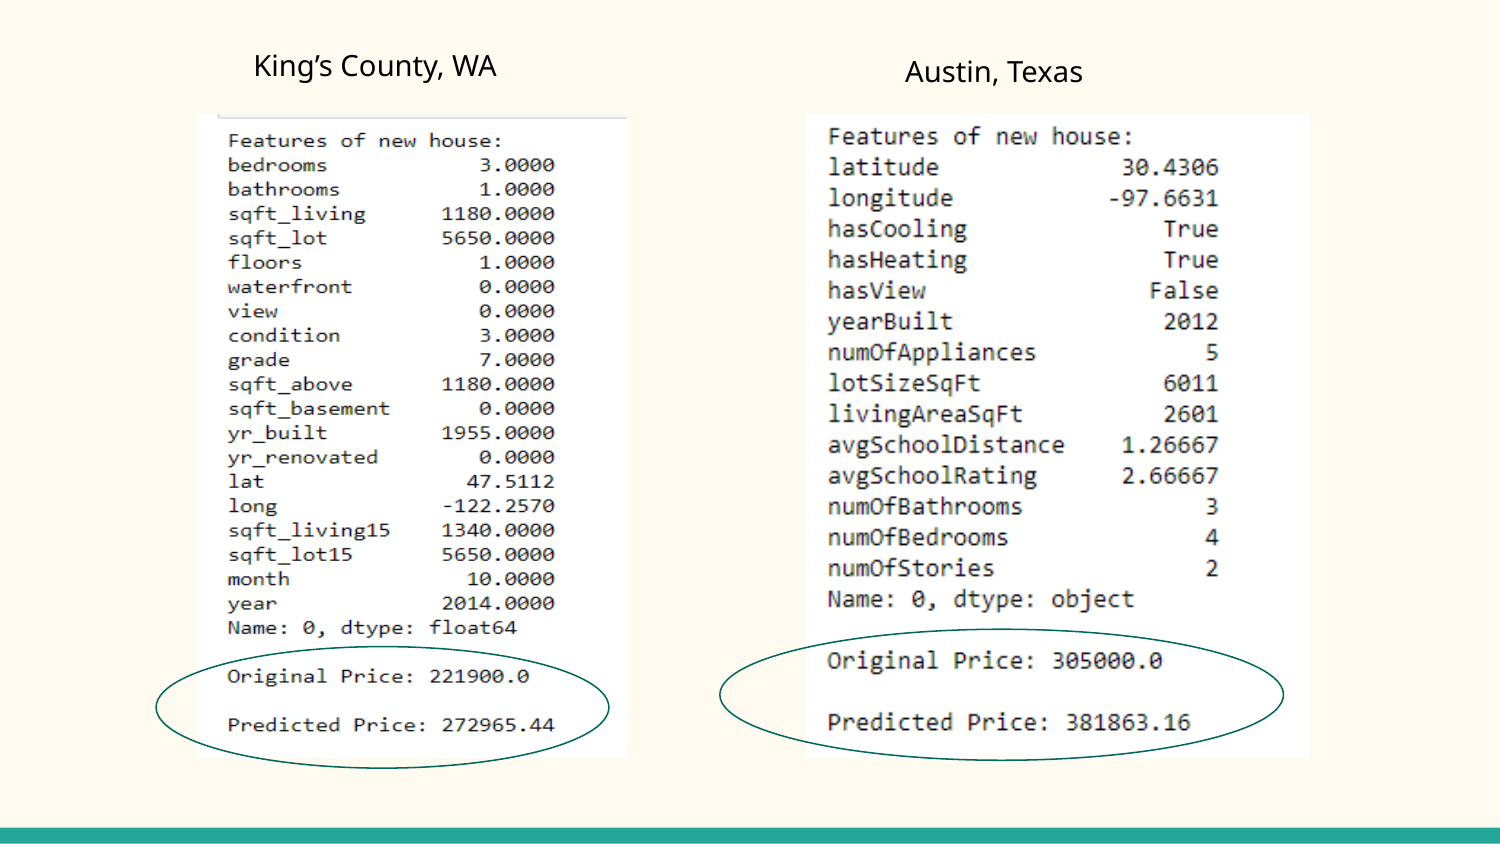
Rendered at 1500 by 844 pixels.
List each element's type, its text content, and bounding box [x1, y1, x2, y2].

text_box Austin, Texas [890, 38, 1289, 103]
text_box [156, 674, 191, 740]
text_box [719, 648, 801, 741]
picture [806, 114, 1309, 758]
text_box King’s County, WA [238, 32, 617, 98]
picture [196, 114, 628, 758]
